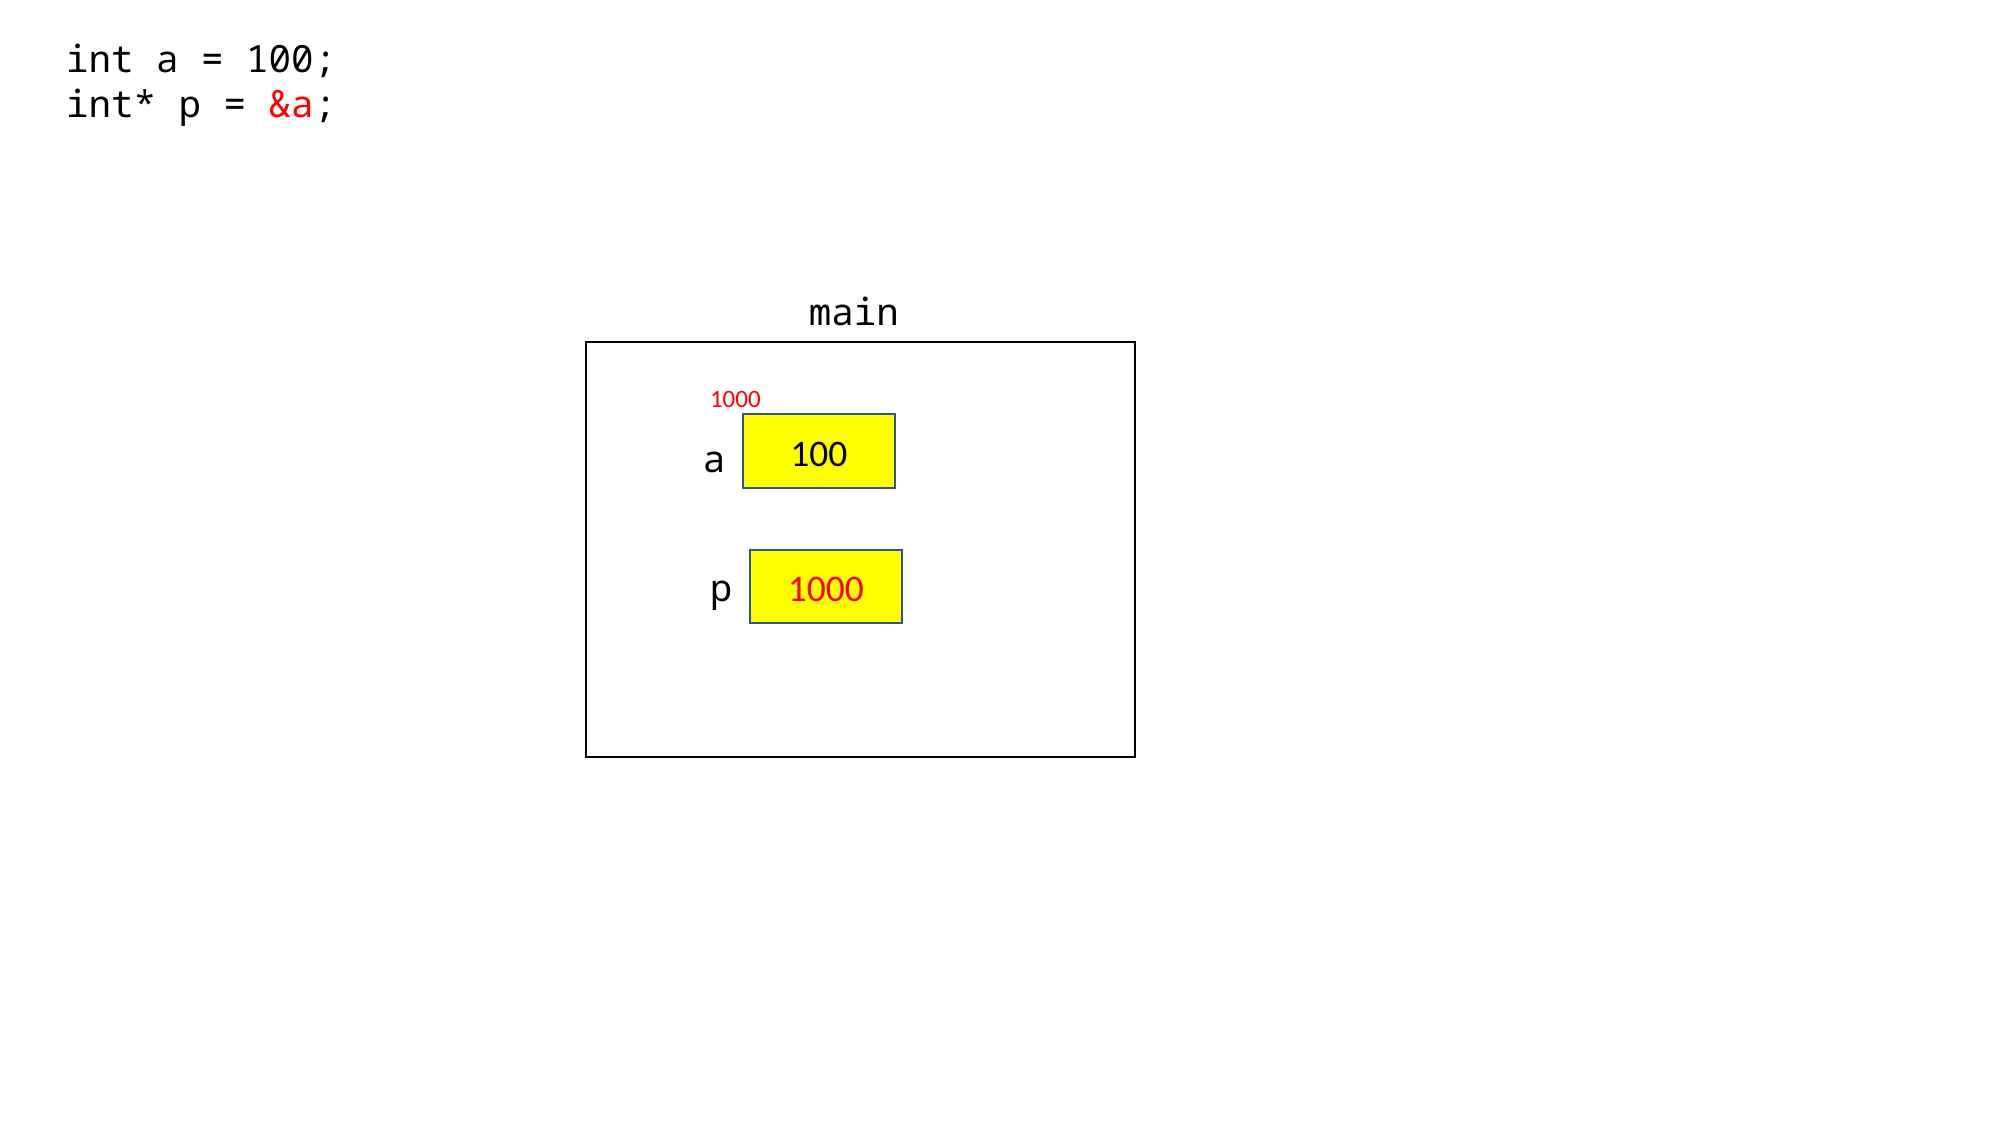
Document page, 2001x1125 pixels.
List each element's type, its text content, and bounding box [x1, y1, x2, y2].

text_box main [794, 280, 927, 341]
text_box [585, 341, 1136, 758]
text_box a [688, 427, 750, 487]
text_box p [695, 556, 757, 617]
text_box 1000 [695, 375, 801, 421]
text_box 100 [742, 413, 896, 489]
text_box int a = 100; int* p = &a; [51, 27, 743, 133]
text_box 1000 [749, 549, 903, 624]
